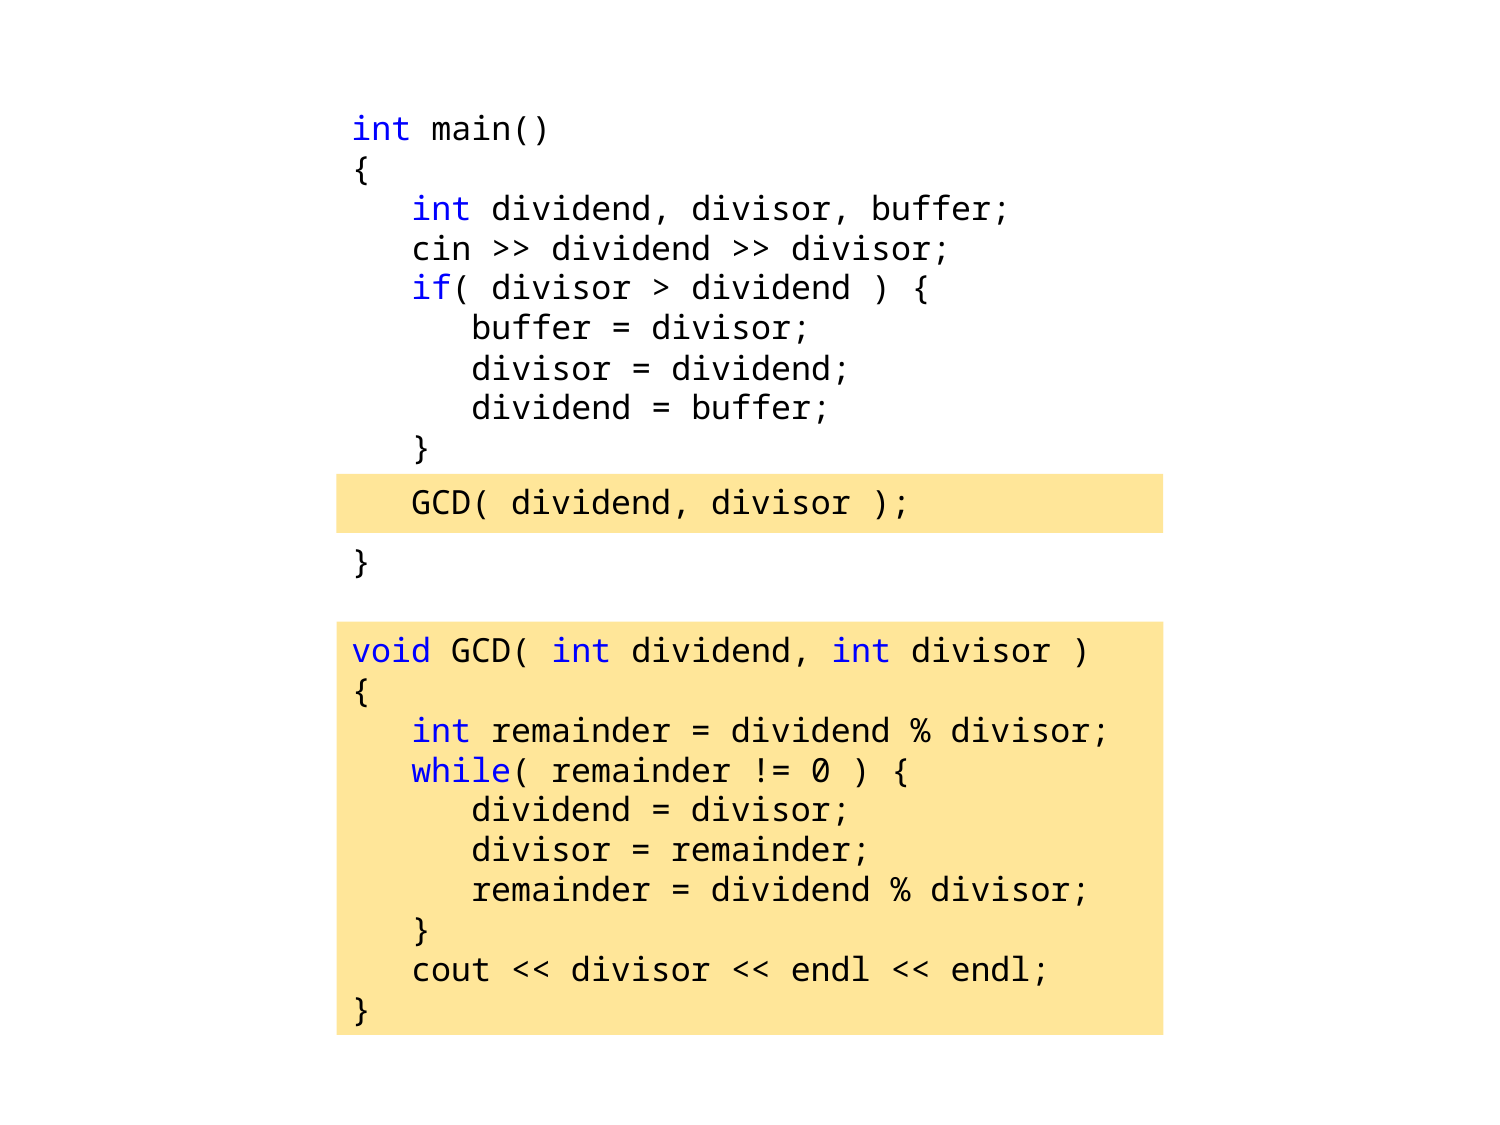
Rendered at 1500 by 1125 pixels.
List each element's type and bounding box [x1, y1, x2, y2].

text_box [336, 473, 1164, 592]
list [336, 89, 1164, 473]
text_box [336, 621, 1164, 1035]
